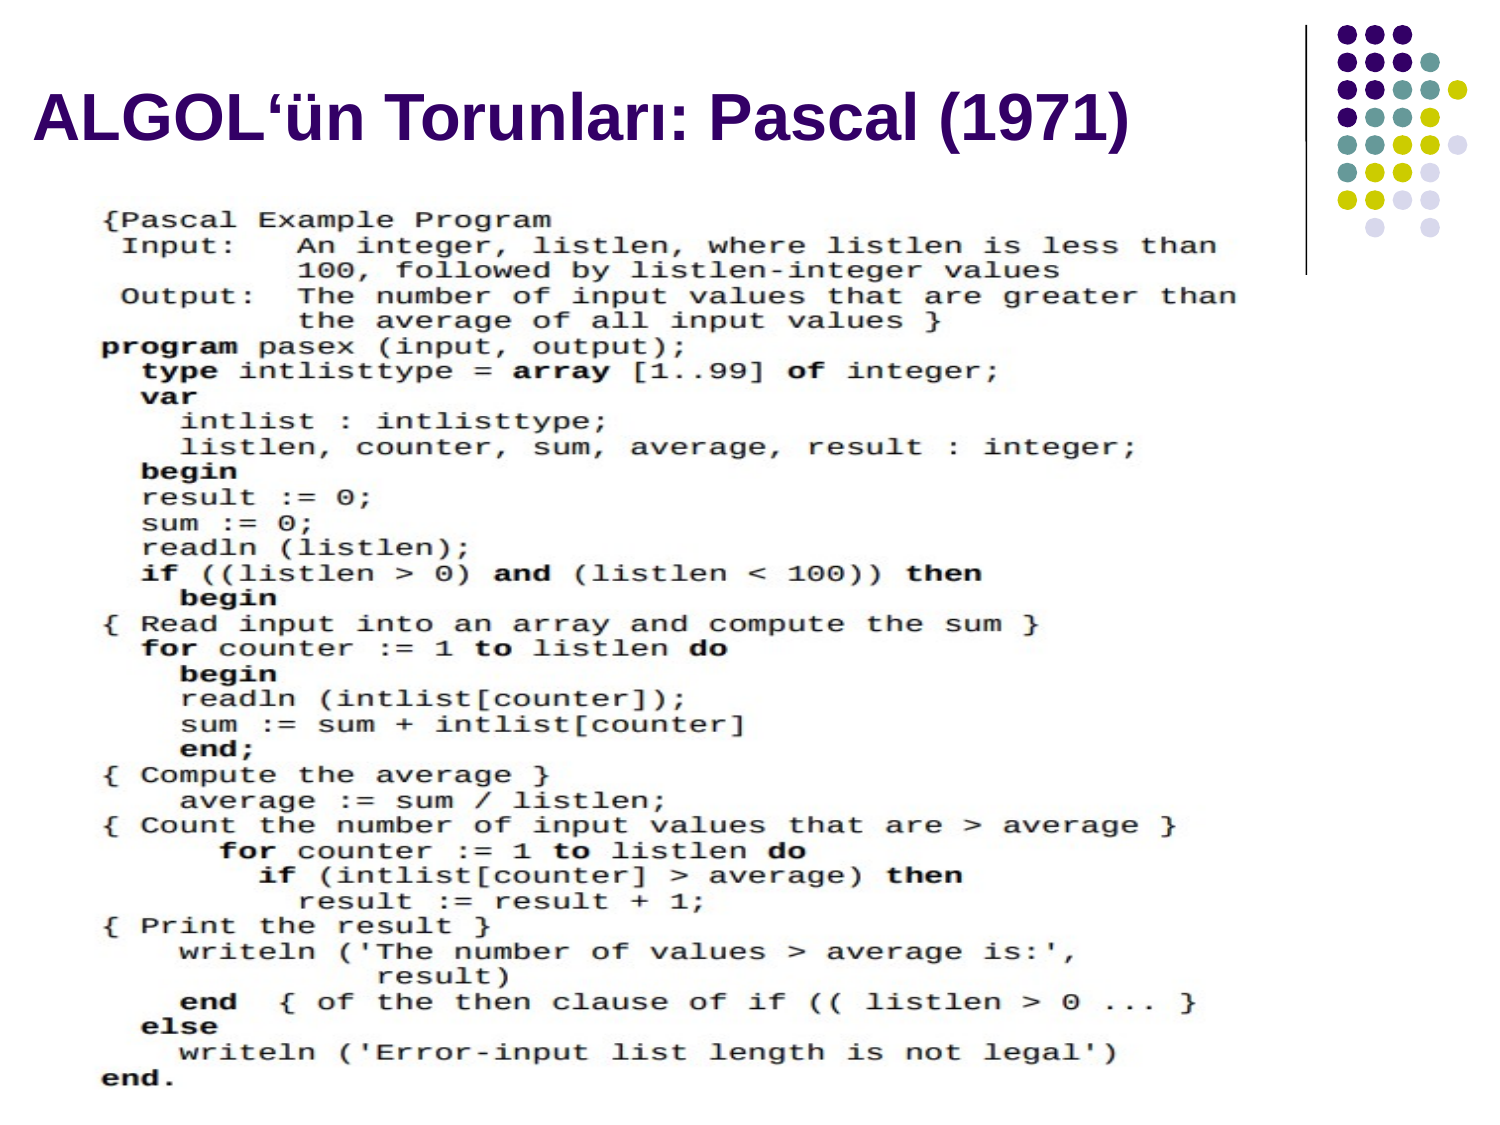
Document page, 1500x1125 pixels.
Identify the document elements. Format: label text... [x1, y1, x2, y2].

picture [64, 195, 1281, 1107]
title ALGOL‘ün Torunları: Pascal (1971) [17, 30, 1281, 161]
